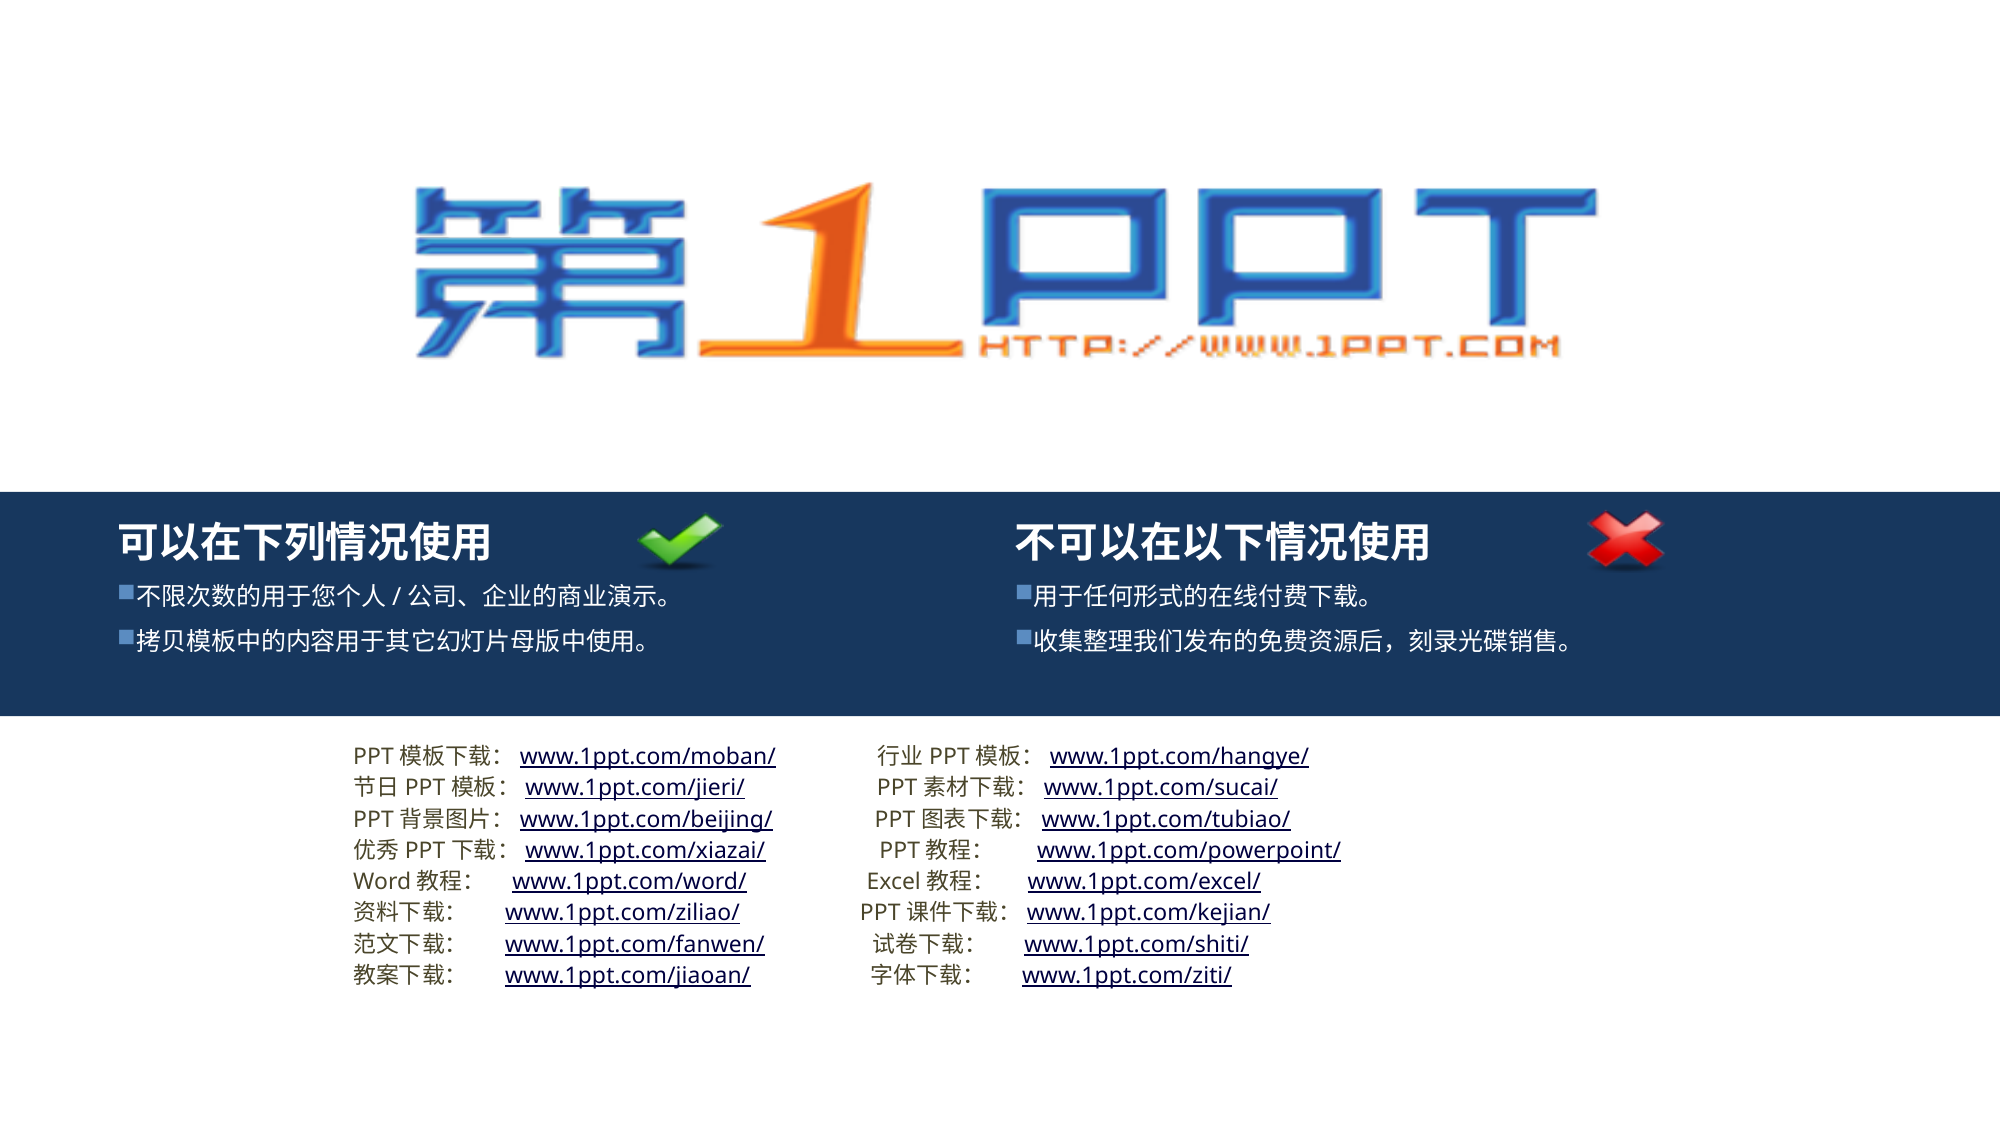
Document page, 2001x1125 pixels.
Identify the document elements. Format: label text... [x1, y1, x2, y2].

text_box 不可以在以下情况使用 用于任何形式的在线付费下载。 收集整理我们发布的免费资源后，刻录光碟销售。 [999, 508, 1898, 762]
picture [179, 51, 1867, 492]
text_box [0, 491, 2000, 717]
picture [637, 507, 724, 573]
text_box PPT模板下载：www.1ppt.com/moban/ 行业PPT模板：www.1ppt.com/hangye/ 节日PPT模板：www.1ppt.com/jieri/ PPT素材下载：www.1ppt.com/sucai/ PPT背景图片：www.1ppt.com/beijing/ PPT图表下载：www.1ppt.com/tubiao/ 优秀PPT下载：www.1ppt.com/xiazai/ PPT教程： www.1ppt.com/powerpoint/ Word教程： www.1ppt.com/word/ Excel教程： www.1ppt.com/excel/ 资料下载： www.1ppt.com/ziliao/ PPT课件下载：www.1ppt.com/kejian/ 范文下载： www.1ppt.com/fanwen/ 试卷下载： www.1ppt.com/shiti/ 教案下载： www.1ppt.com/jiaoan/ 字体下载： www.1ppt.com/ziti/ [336, 762, 1752, 1008]
picture [1581, 507, 1669, 573]
text_box 可以在下列情况使用 不限次数的用于您个人/公司、企业的商业演示。 拷贝模板中的内容用于其它幻灯片母版中使用。 [102, 508, 1000, 774]
